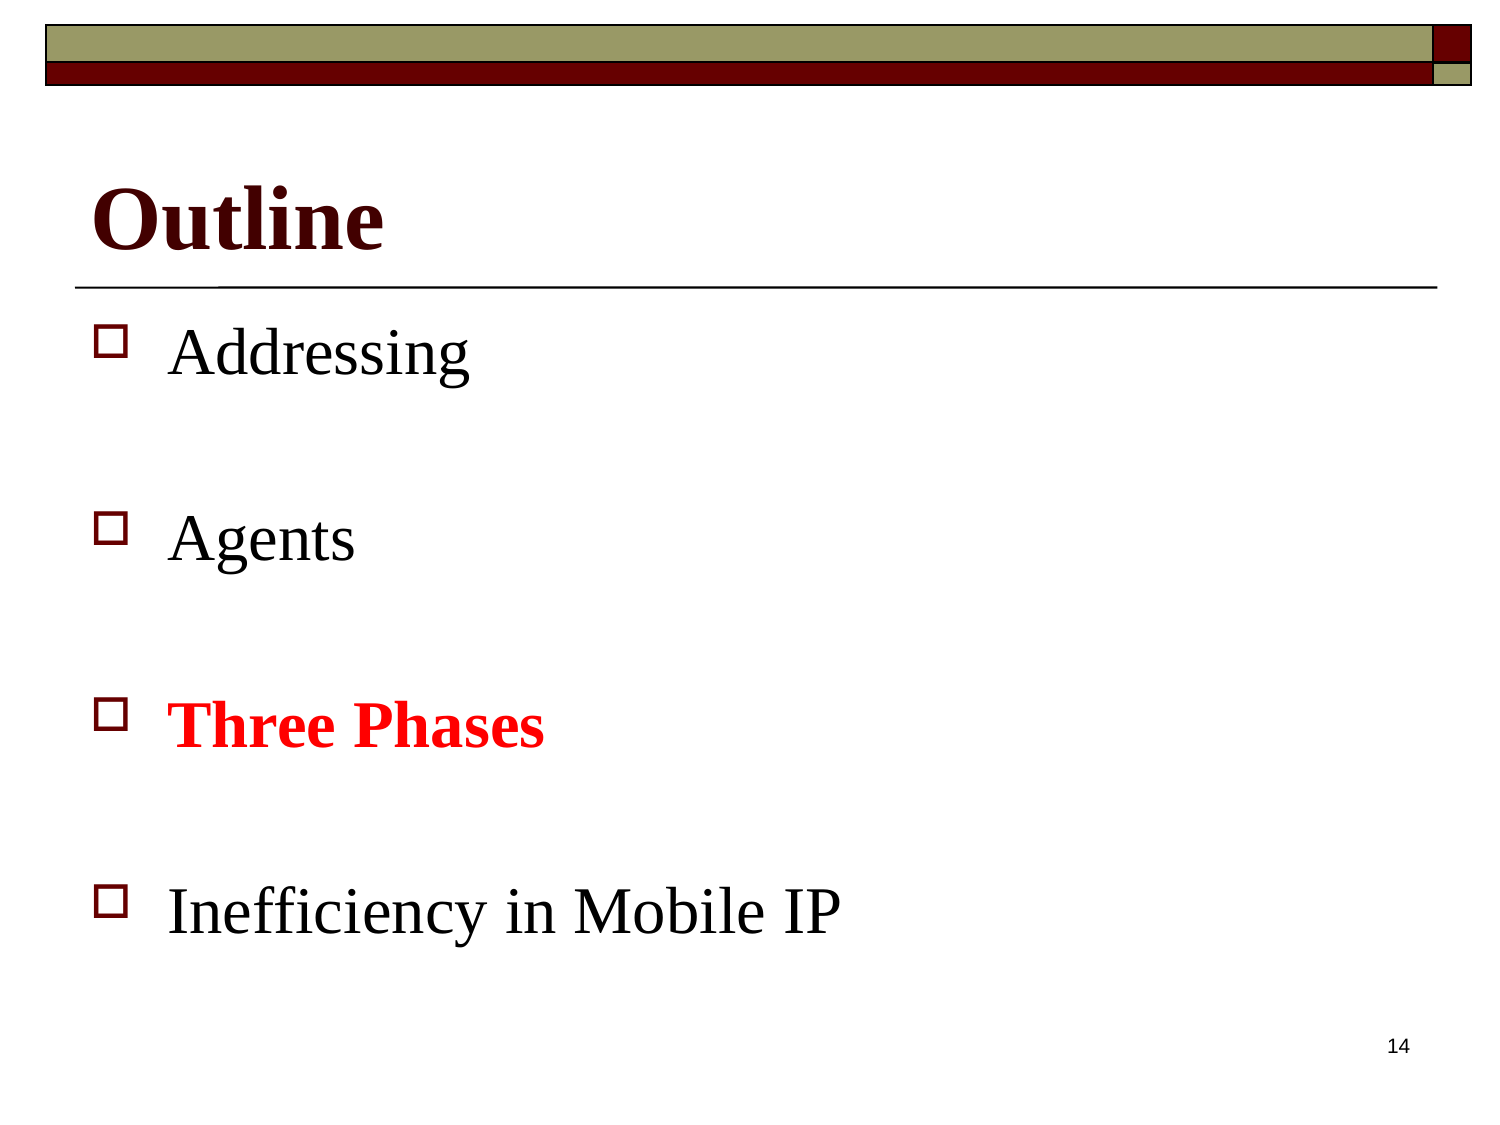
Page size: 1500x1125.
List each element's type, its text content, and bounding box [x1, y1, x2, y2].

title Outline [74, 87, 1426, 276]
list Addressing Agents Three Phases Inefficiency in Mobile IP [74, 299, 1426, 1006]
slide_number 14 [1112, 1024, 1426, 1101]
